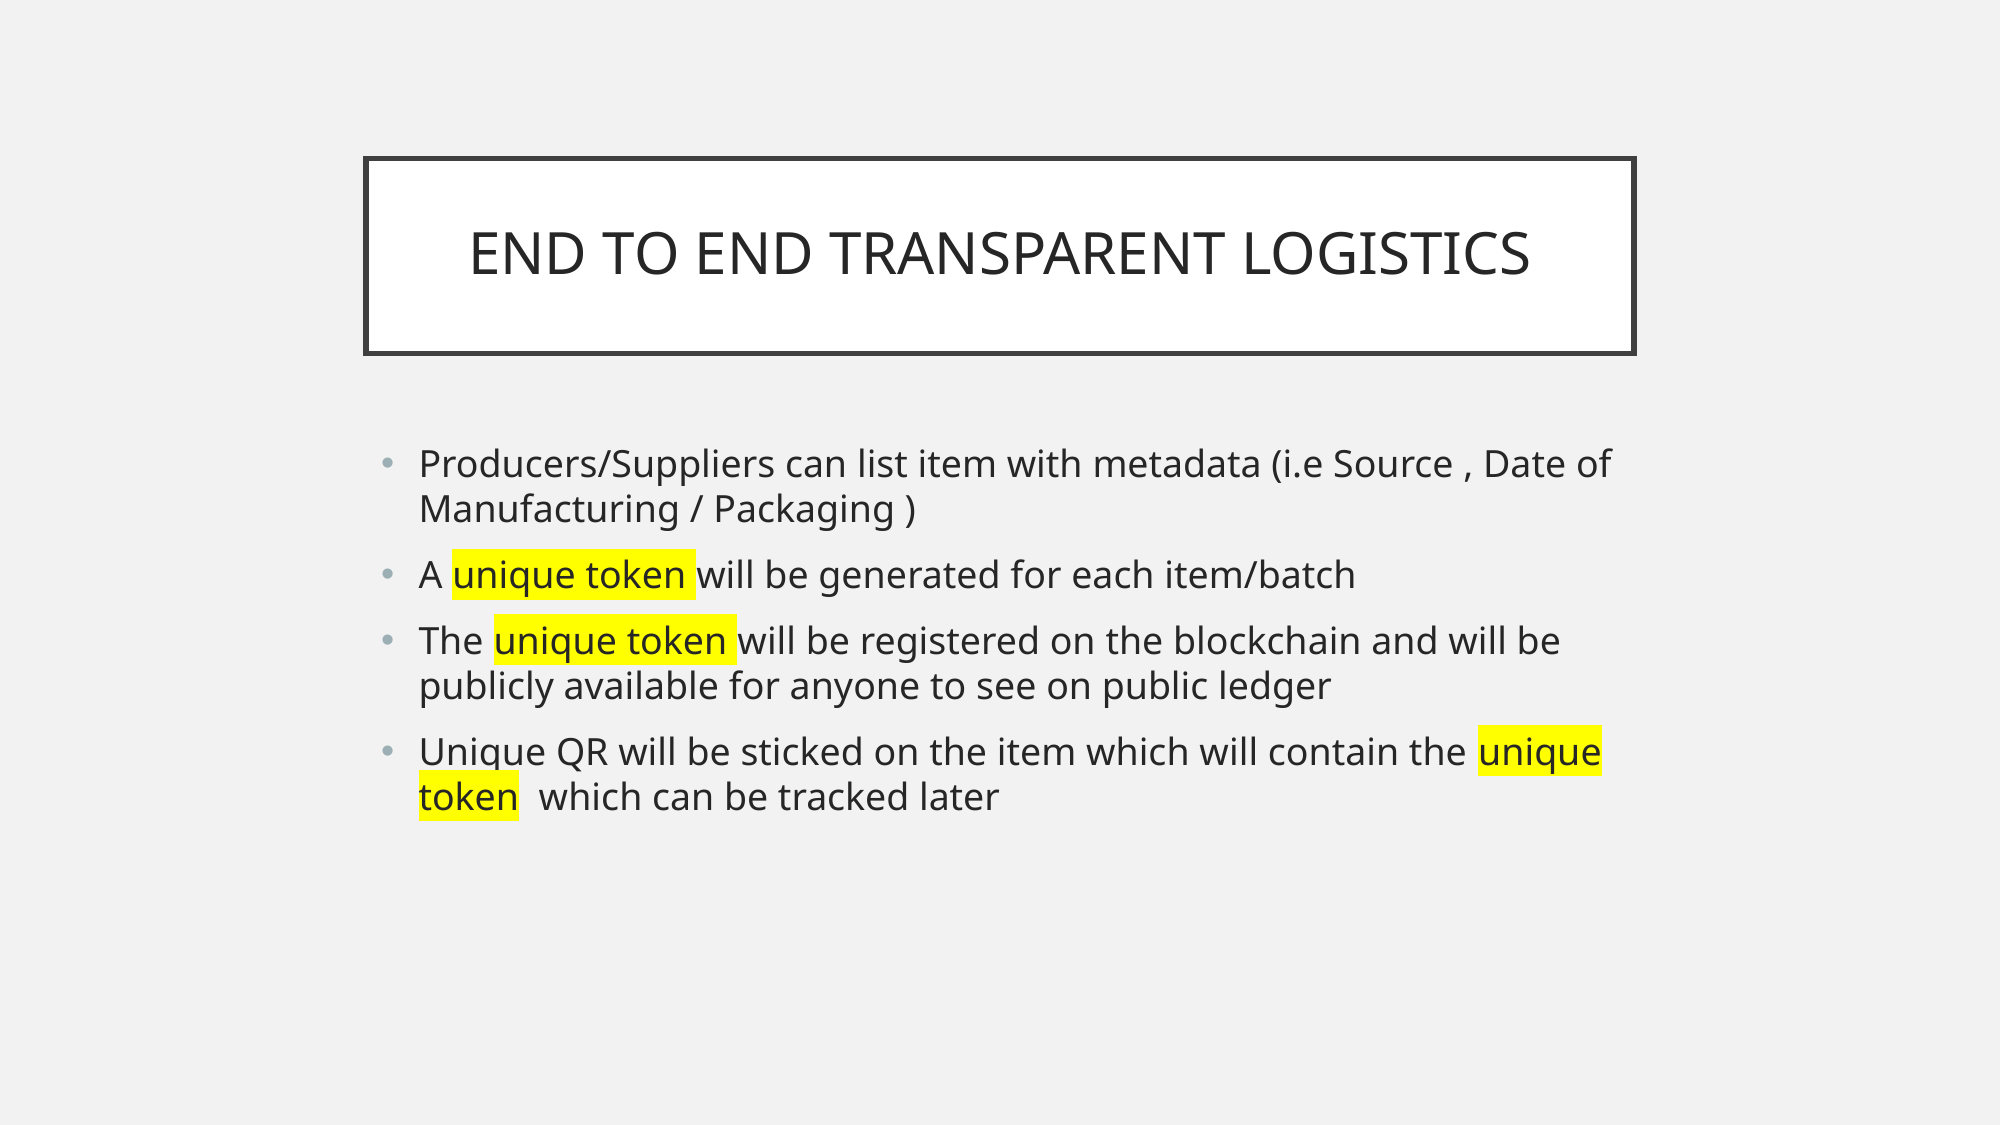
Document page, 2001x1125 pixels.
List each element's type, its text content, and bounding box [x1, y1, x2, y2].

list Producers/Suppliers can list item with metadata (i.e Source , Date of Manufacturing / Packaging ) A unique token will be generated for each item/batch The unique token will be registered on the blockchain and will be publicly available for anyone to see on public ledger Unique QR will be sticked on the item which will contain the unique token which can be tracked later [366, 432, 1634, 942]
title END TO END TRANSPARENT LOGISTICS [363, 156, 1637, 356]
